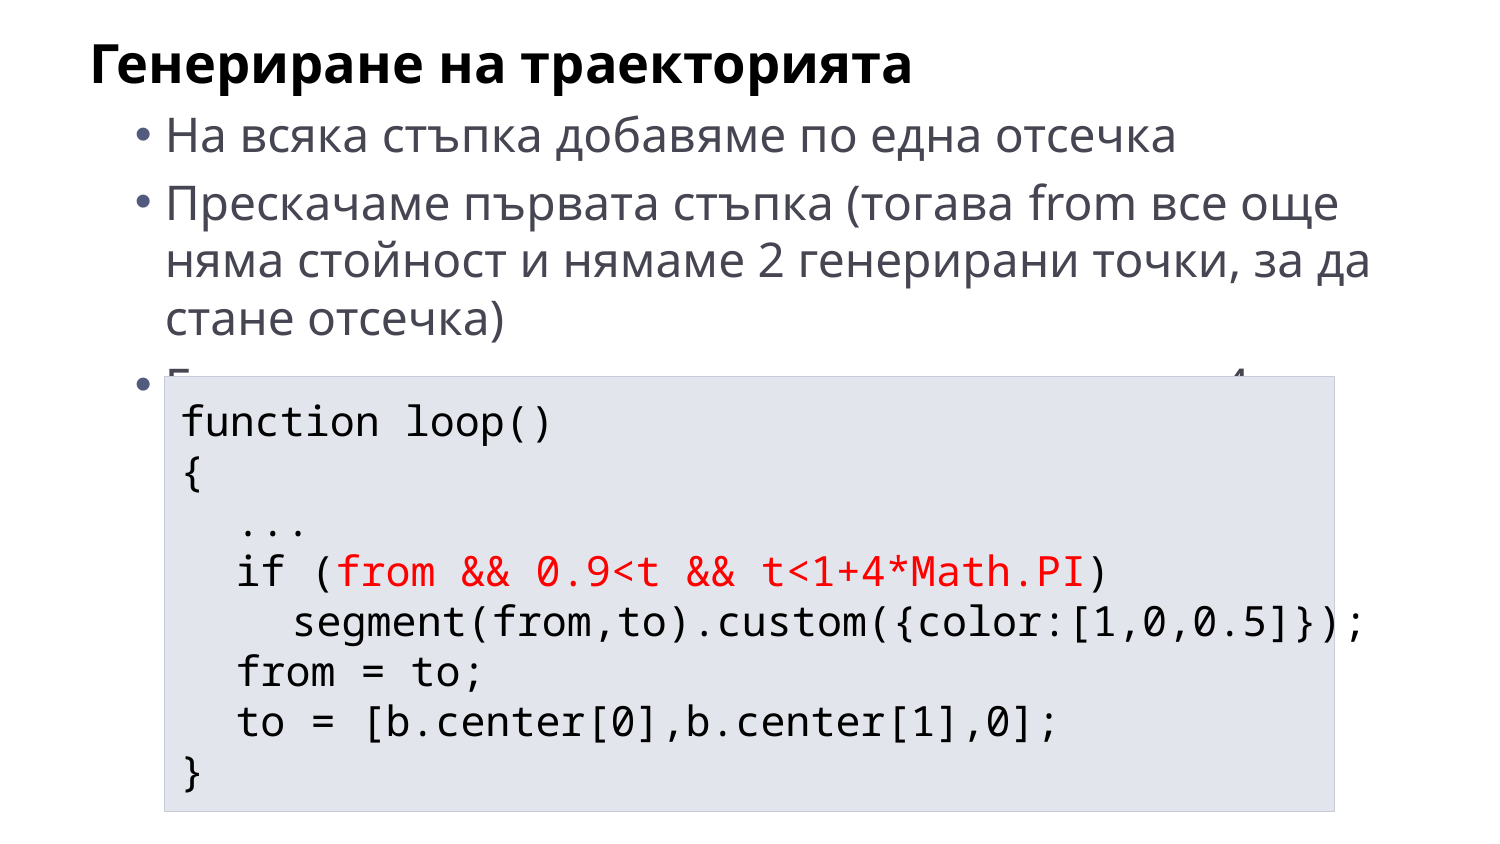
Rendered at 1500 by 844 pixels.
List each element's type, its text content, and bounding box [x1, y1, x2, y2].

list Генериране на траекторията На всяка стъпка добавяме по една отсечка Прескачаме първата стъпка (тогава from все още няма стойност и нямаме 2 генерирани точки, за да стане отсечка) Генерираме отсечки в протежение на около 4 секунди [75, 21, 1475, 835]
text_box function loop() { ... if (from && 0.9<t && t<1+4*Math.PI) segment(from,to).custom({color:[1,0,0.5]}); from = to; to = [b.center[0],b.center[1],0]; } [164, 376, 1335, 812]
